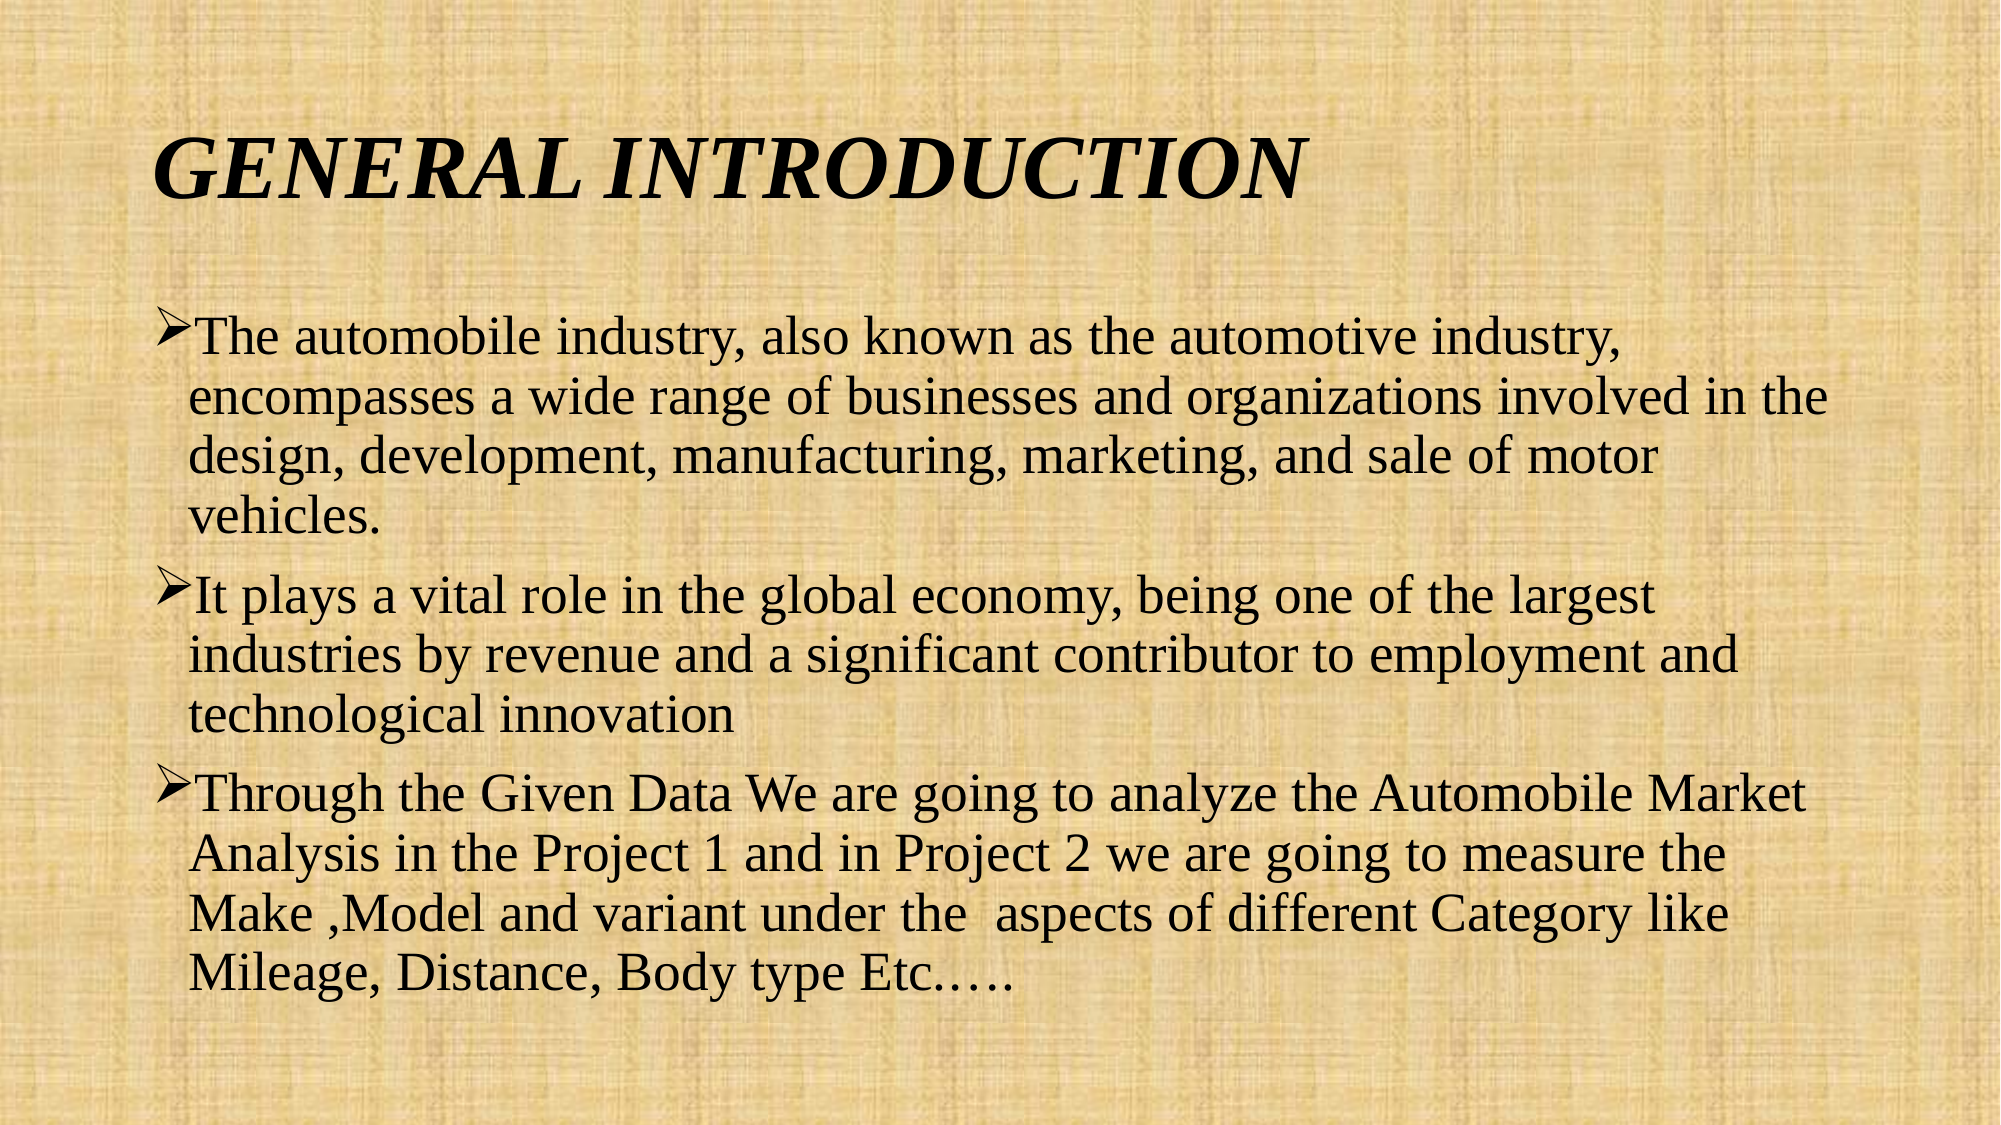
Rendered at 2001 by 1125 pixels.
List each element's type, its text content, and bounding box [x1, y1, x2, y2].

title GENERAL INTRODUCTION [137, 59, 1863, 278]
picture [0, 0, 2001, 1125]
list The automobile industry, also known as the automotive industry, encompasses a wide range of businesses and organizations involved in the design, development, manufacturing, marketing, and sale of motor vehicles. It plays a vital role in the global economy, being one of the largest industries by revenue and a significant contributor to employment and technological innovation Through the Given Data We are going to analyze the Automobile Market Analysis in the Project 1 and in Project 2 we are going to measure the Make ,Model and variant under the aspects of different Category like Mileage, Distance, Body type Etc.…. [137, 299, 1863, 1014]
